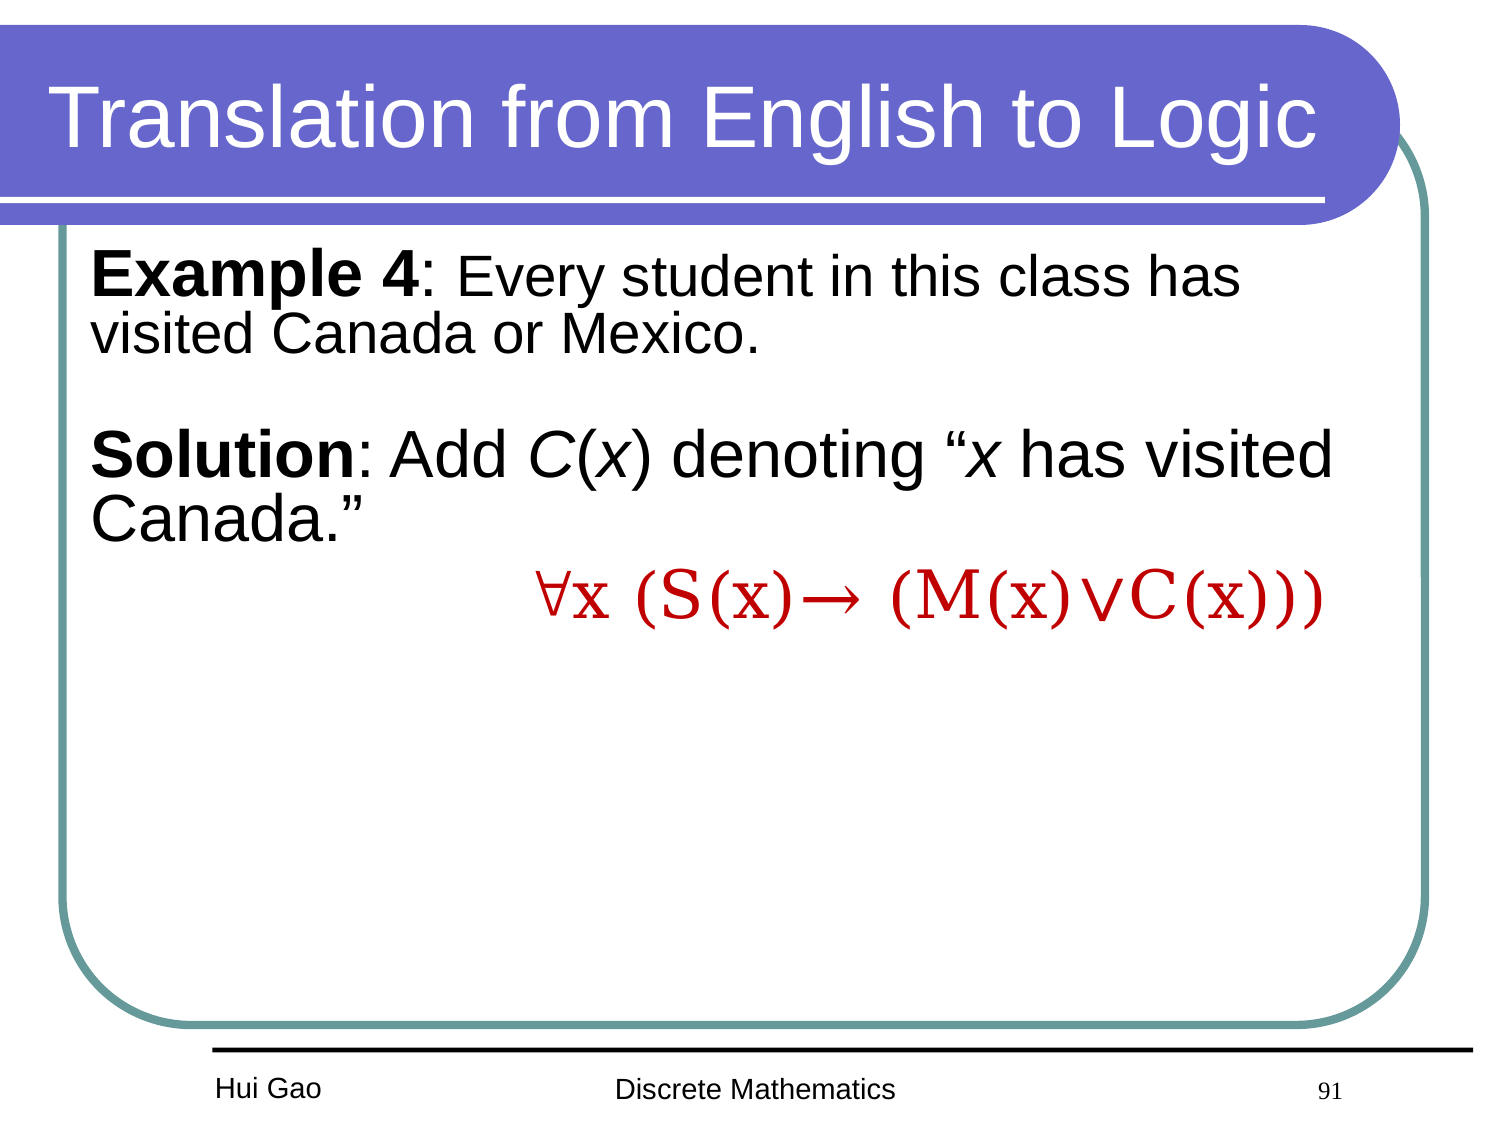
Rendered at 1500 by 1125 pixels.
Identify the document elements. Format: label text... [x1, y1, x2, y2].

list Example 4: Every student in this class has visited Canada or Mexico. Solution: Add C(x) denoting “x has visited Canada.” x (S(x)→ (M(x)∨C(x))) [74, 237, 1413, 963]
title Translation from English to Logic [31, 37, 1348, 188]
